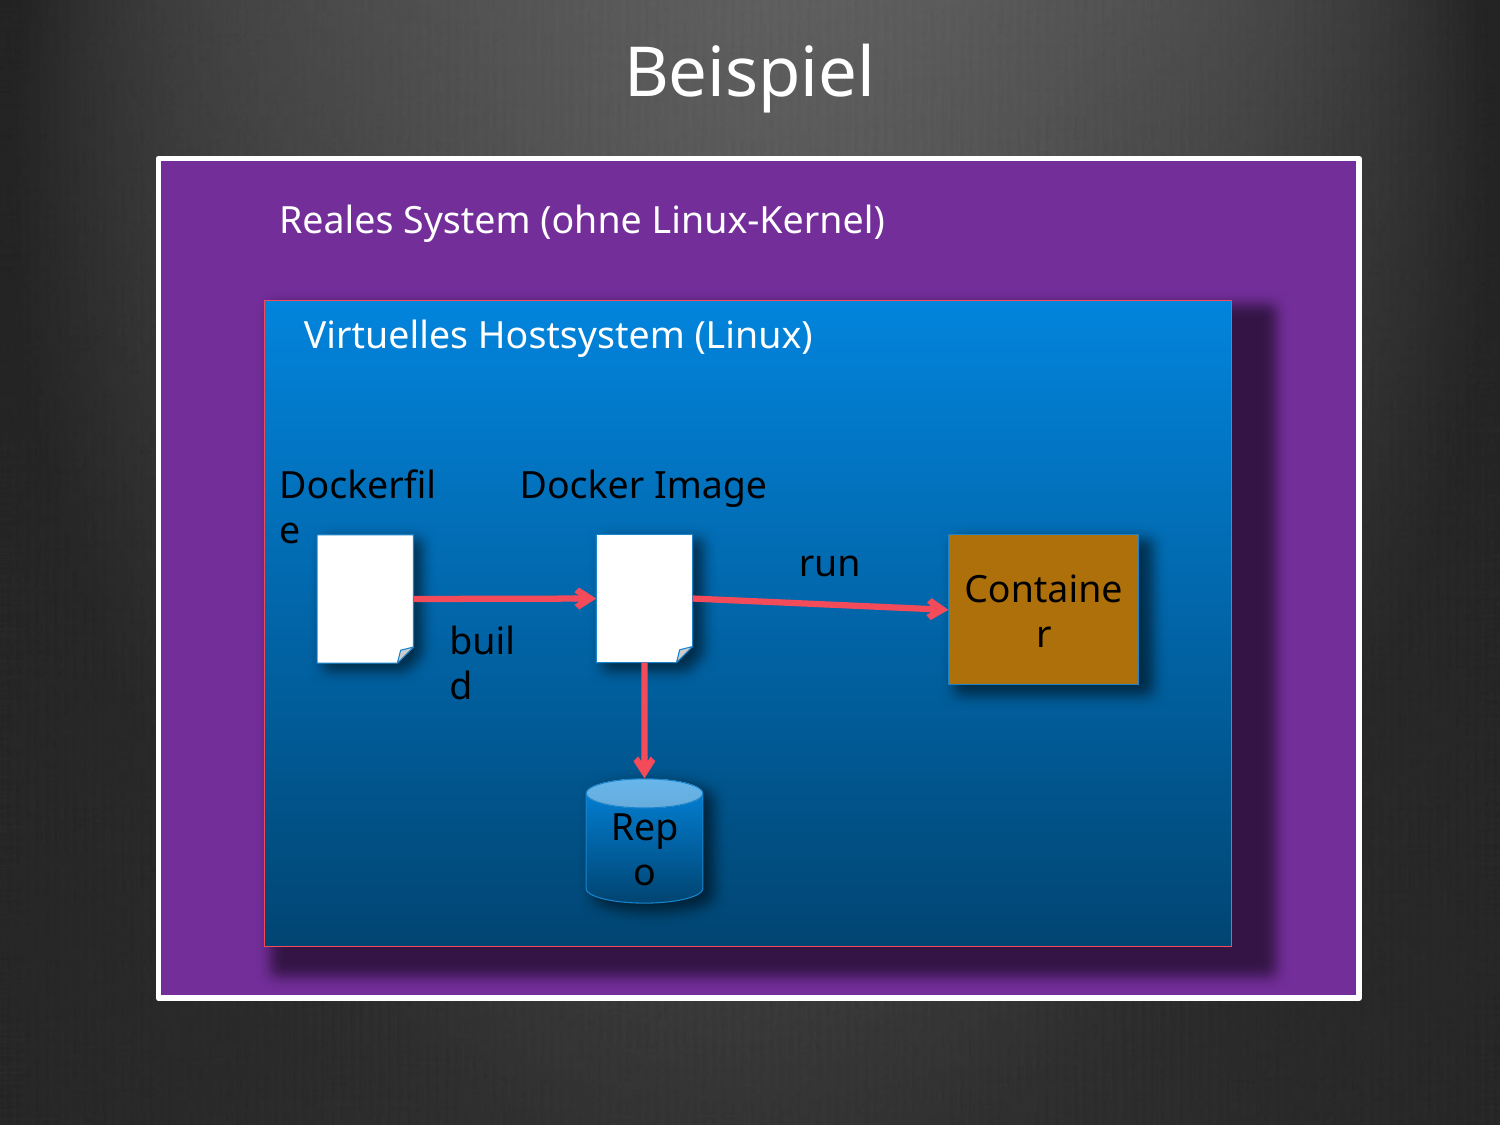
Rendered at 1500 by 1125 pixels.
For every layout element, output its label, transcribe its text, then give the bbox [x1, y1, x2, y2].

title Beispiel [112, 19, 1388, 119]
text_box build [434, 612, 550, 715]
text_box run [784, 531, 899, 591]
text_box [316, 558, 415, 664]
text_box [264, 300, 1232, 947]
text_box Repo [585, 778, 704, 904]
text_box Reales System (ohne Linux-Kernel) [264, 188, 1030, 248]
text_box Virtuelles Hostsystem (Linux) [289, 303, 927, 363]
text_box h [156, 156, 1362, 1001]
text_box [692, 598, 949, 610]
text_box Dockerfile [264, 453, 461, 558]
text_box Docker Image [504, 453, 785, 513]
text_box Container [948, 534, 1139, 685]
text_box [595, 533, 694, 664]
